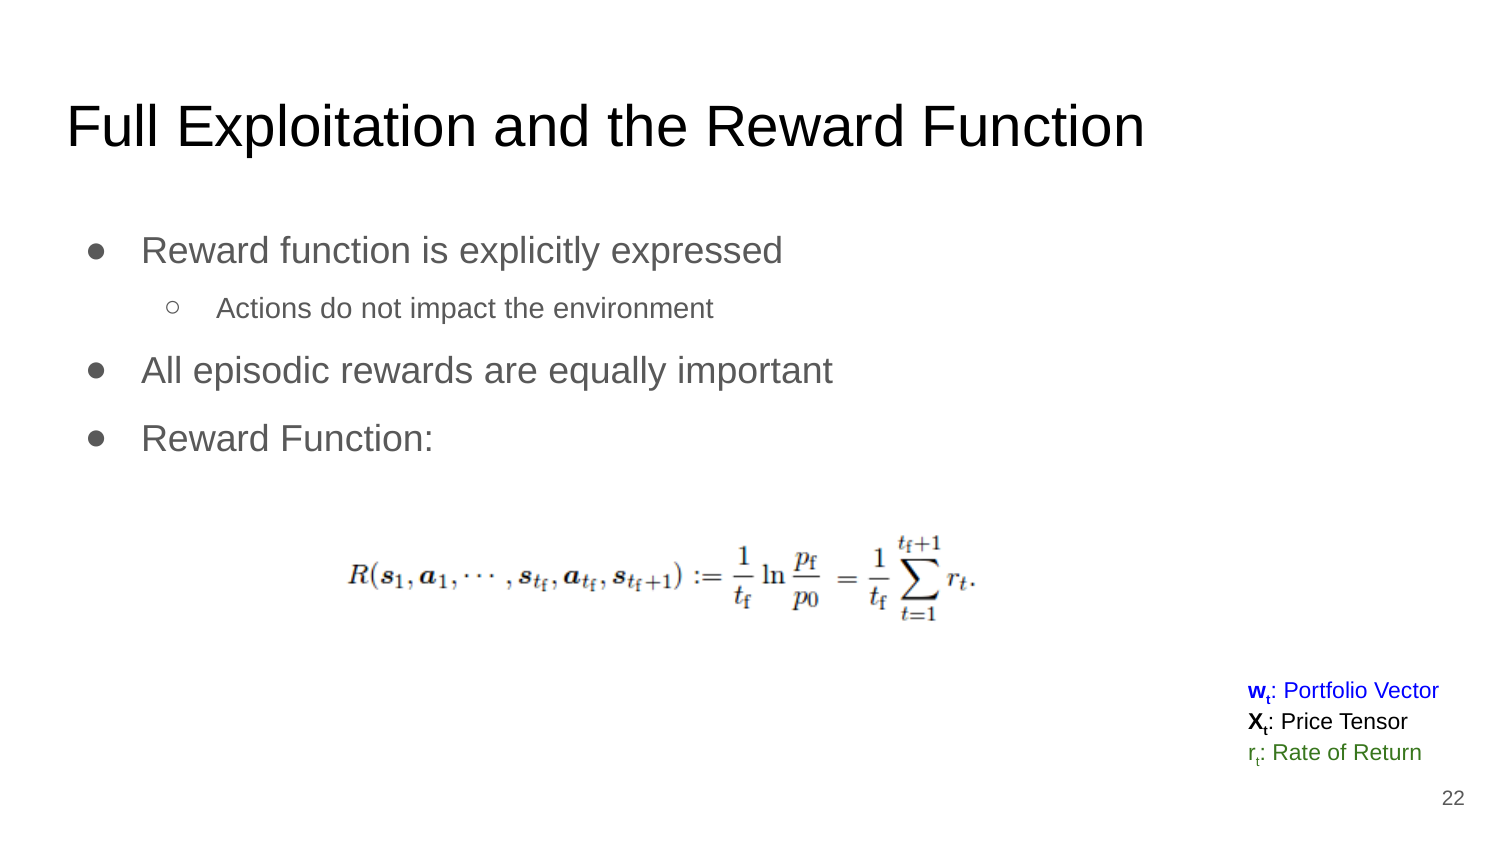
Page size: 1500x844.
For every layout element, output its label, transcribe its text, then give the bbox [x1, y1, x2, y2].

text_box wt: Portfolio Vector Xt: Price Tensor rt: Rate of Return [1233, 633, 1500, 844]
title Full Exploitation and the Reward Function [51, 72, 1449, 167]
list Reward function is explicitly expressed Actions do not impact the environment All episodic rewards are equally important Reward Function: [51, 189, 1449, 750]
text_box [325, 523, 1013, 632]
